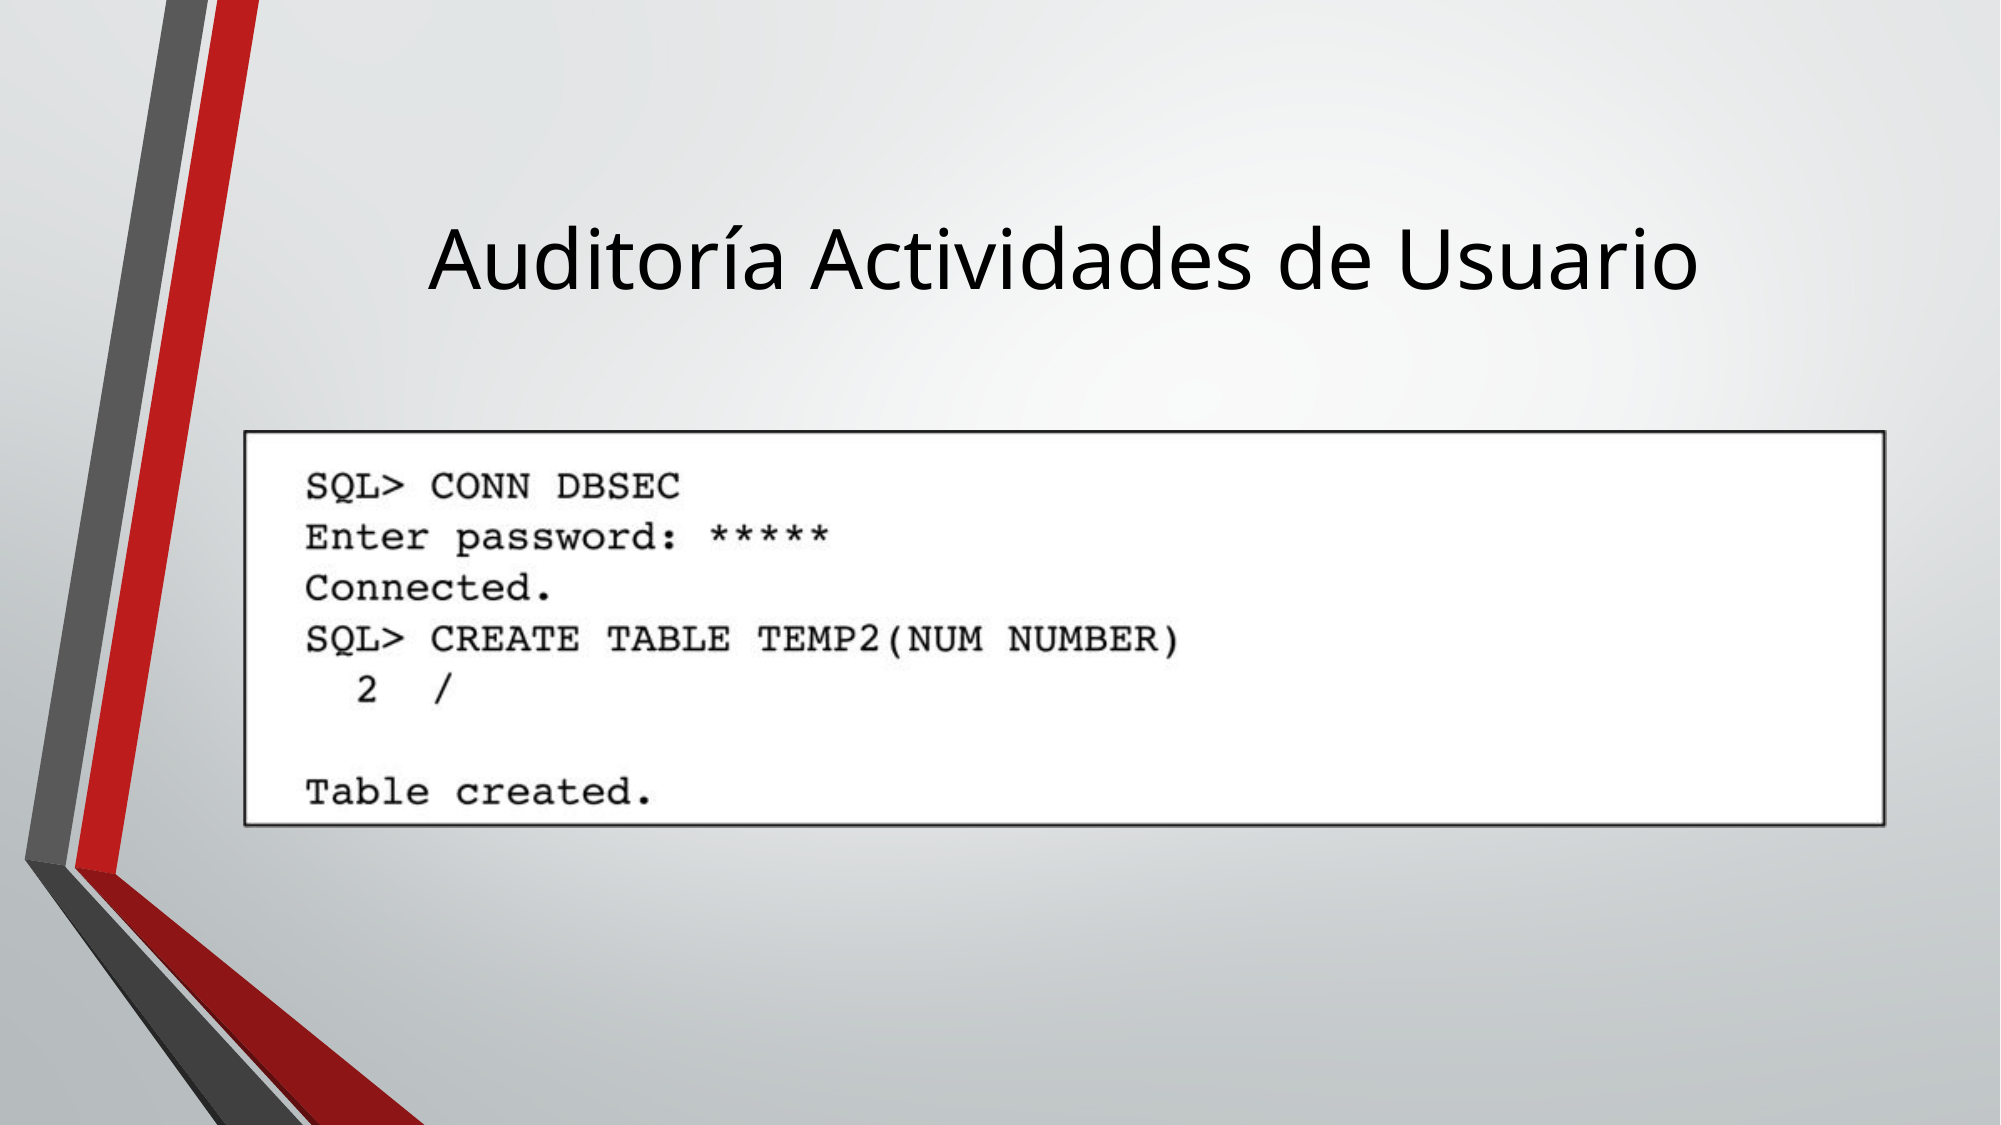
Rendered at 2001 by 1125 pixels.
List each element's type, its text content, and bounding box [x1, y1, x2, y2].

title Auditoría Actividades de Usuario [243, 112, 1887, 400]
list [243, 430, 1888, 829]
